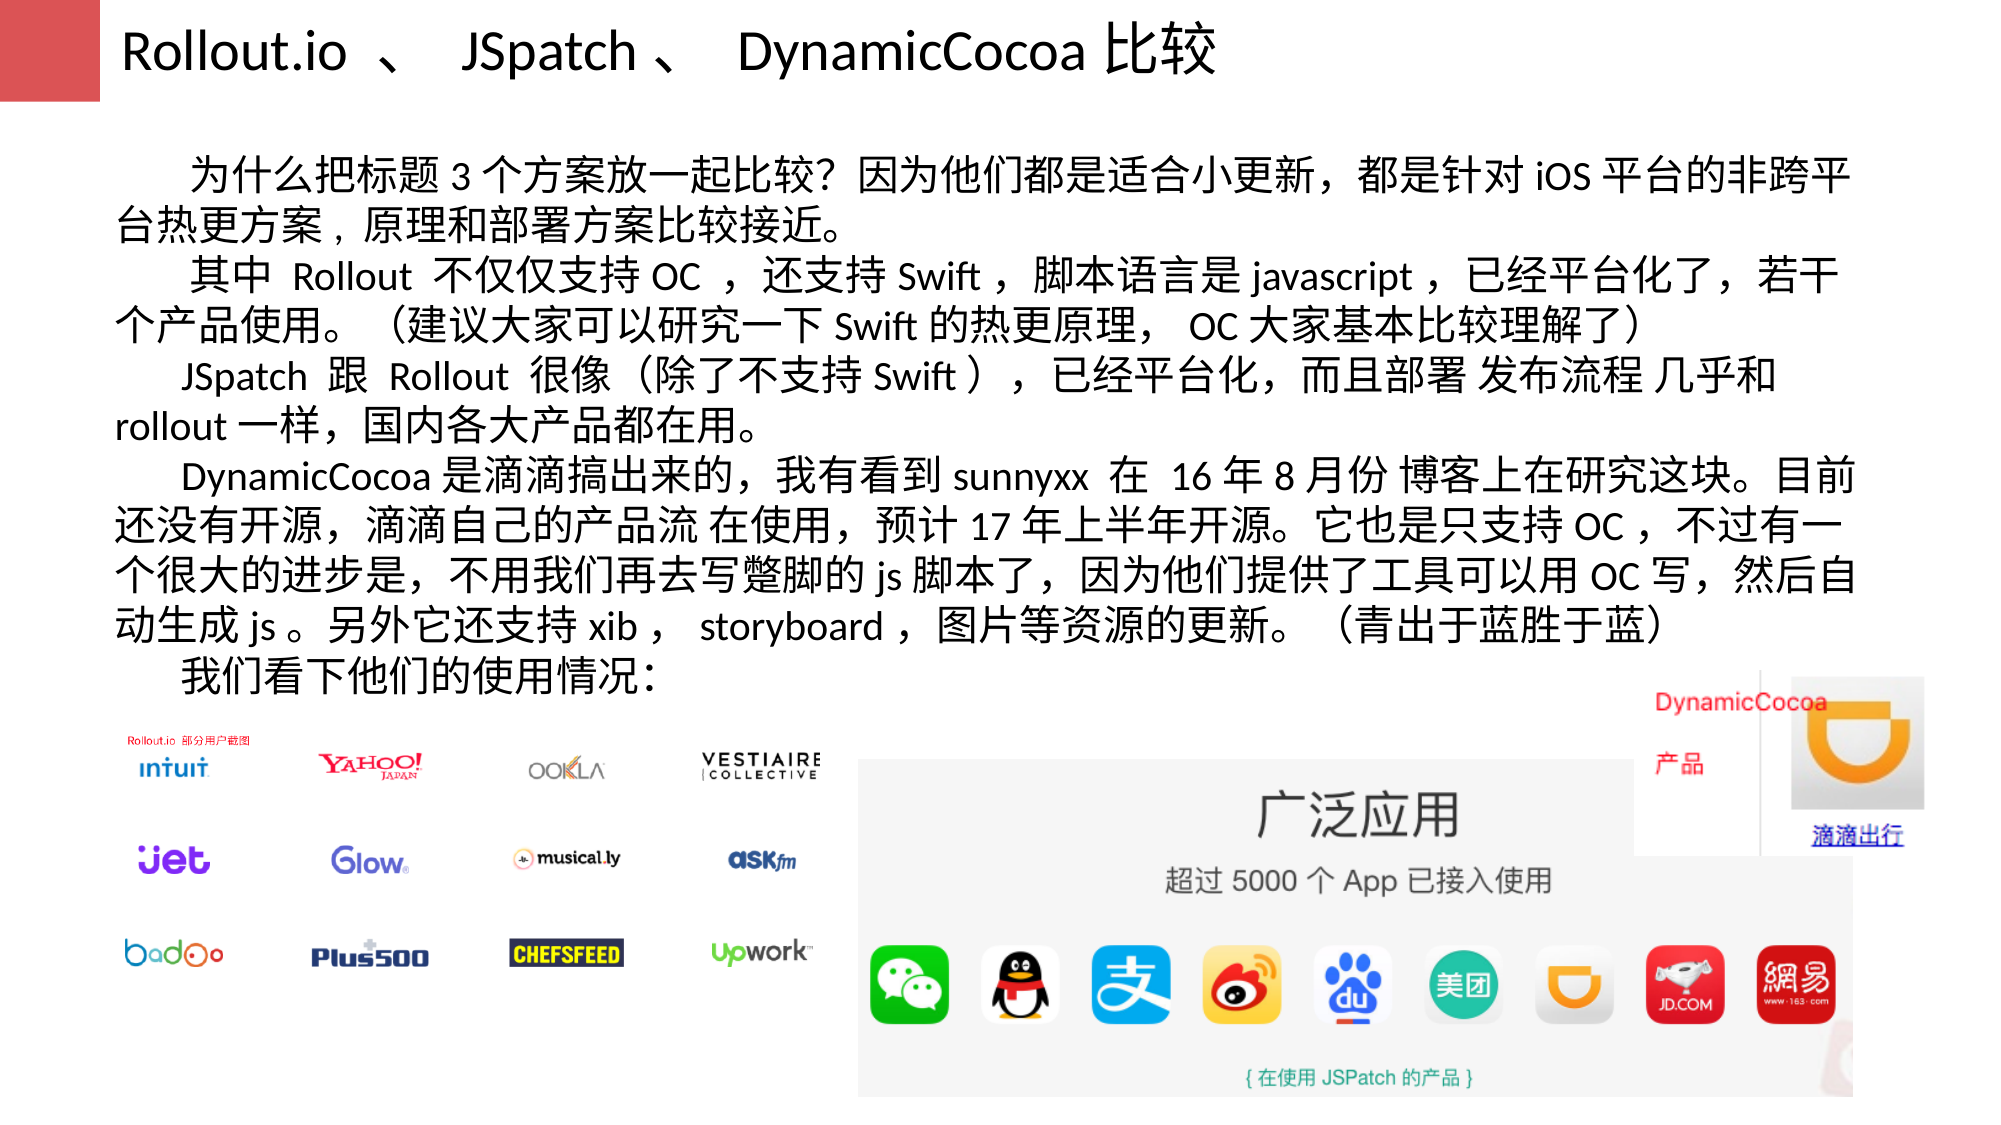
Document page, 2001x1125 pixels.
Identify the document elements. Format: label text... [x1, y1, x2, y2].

text_box 为什么把标题3个方案放一起比较？因为他们都是适合小更新，都是针对iOS平台的非跨平台热更方案, 原理和部署方案比较接近。 其中 Rollout 不仅仅支持OC ，还支持Swift，脚本语言是javascript，已经平台化了，若干个产品使用。（建议大家可以研究一下Swift的热更原理，OC大家基本比较理解了） JSpatch 跟 Rollout 很像（除了不支持Swift），已经平台化，而且部署 发布流程 几乎和 rollout一样，国内各大产品都在用。 DynamicCocoa是滴滴搞出来的，我有看到sunnyxx 在 16年8月份 博客上在研究这块。目前还没有开源，滴滴自己的产品流 在使用，预计17年上半年开源。它也是只支持OC，不过有一个很大的进步是，不用我们再去写蹩脚的js脚本了，因为他们提供了工具可以用OC写，然后自动生成js。另外它还支持xib，storyboard，图片等资源的更新。（青出于蓝胜于蓝） 我们看下他们的使用情况： [99, 141, 1892, 707]
picture [858, 670, 1937, 1097]
text_box [0, 0, 101, 103]
text_box Rollout.io 、 JSpatch、 DynamicCocoa比较 [106, 5, 1467, 90]
picture [128, 947, 144, 962]
picture [106, 712, 820, 967]
